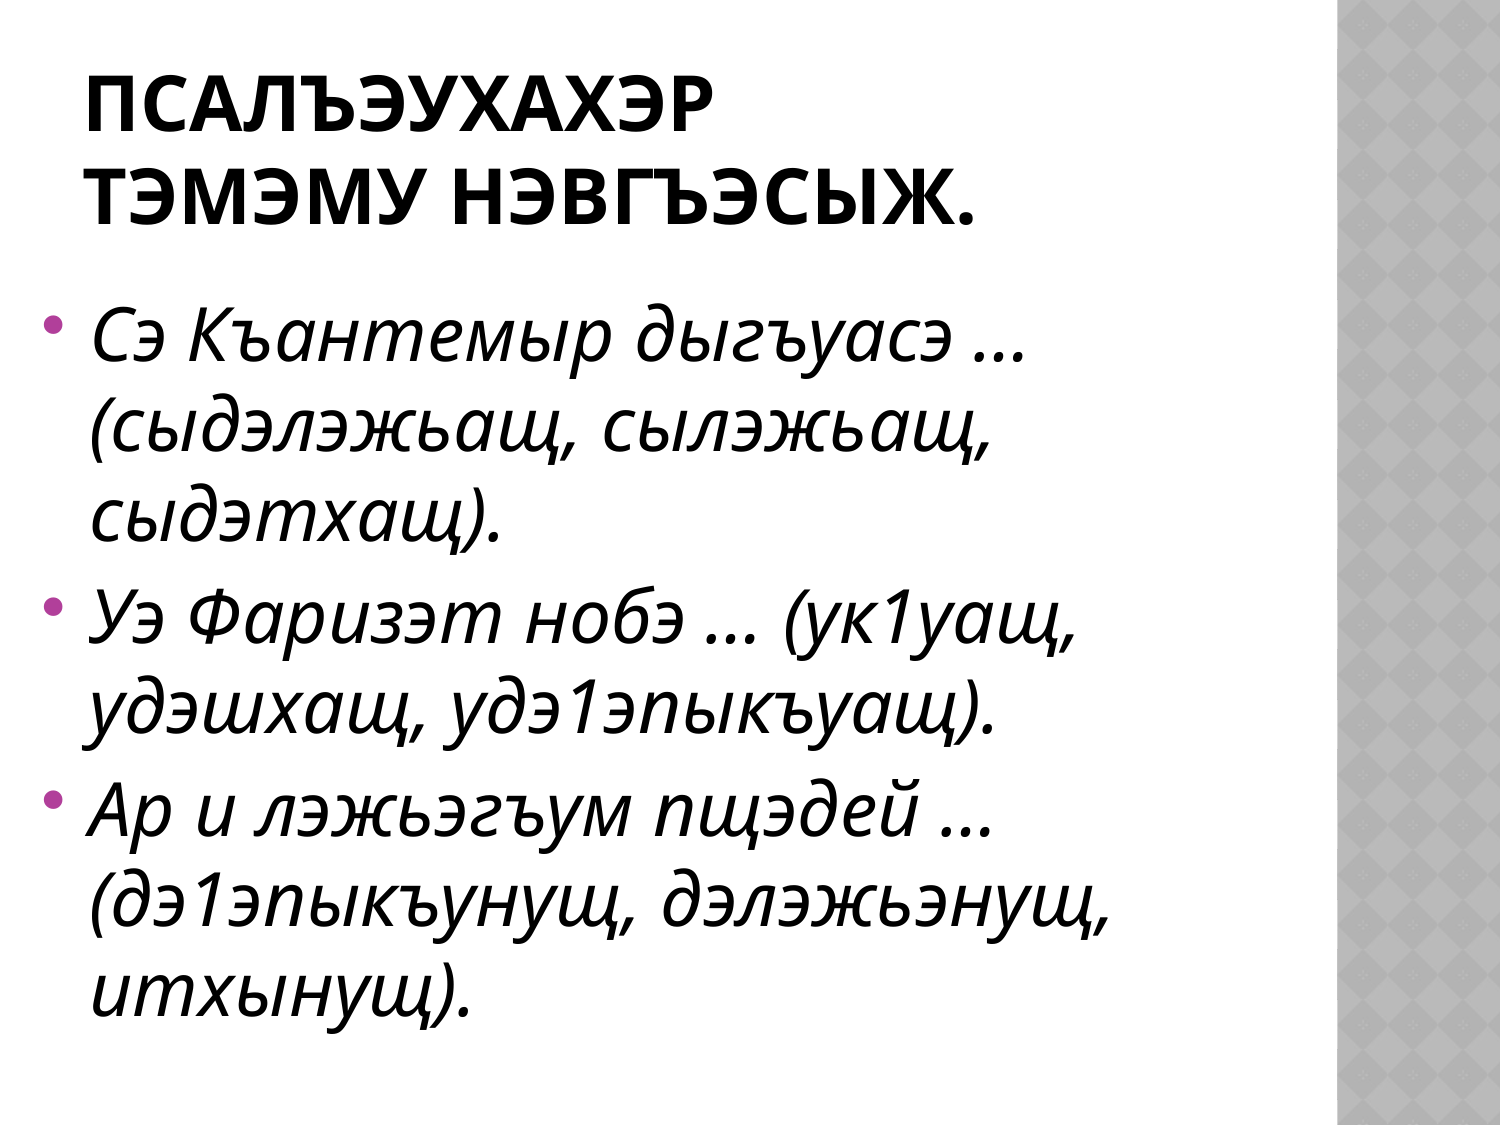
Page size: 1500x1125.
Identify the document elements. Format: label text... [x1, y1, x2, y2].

title Псалъэухахэр тэмэму нэвгъэсыж. [75, 52, 1329, 240]
list Сэ Къантемыр дыгъуасэ … (сыдэлэжьащ, сылэжьащ, сыдэтхащ). Уэ Фаризэт нобэ … (ук1уащ, удэшхащ, удэ1эпыкъуащ). Ар и лэжьэгъум пщэдей … (дэ1эпыкъунущ, дэлэжьэнущ, итхынущ). [29, 278, 1329, 1059]
